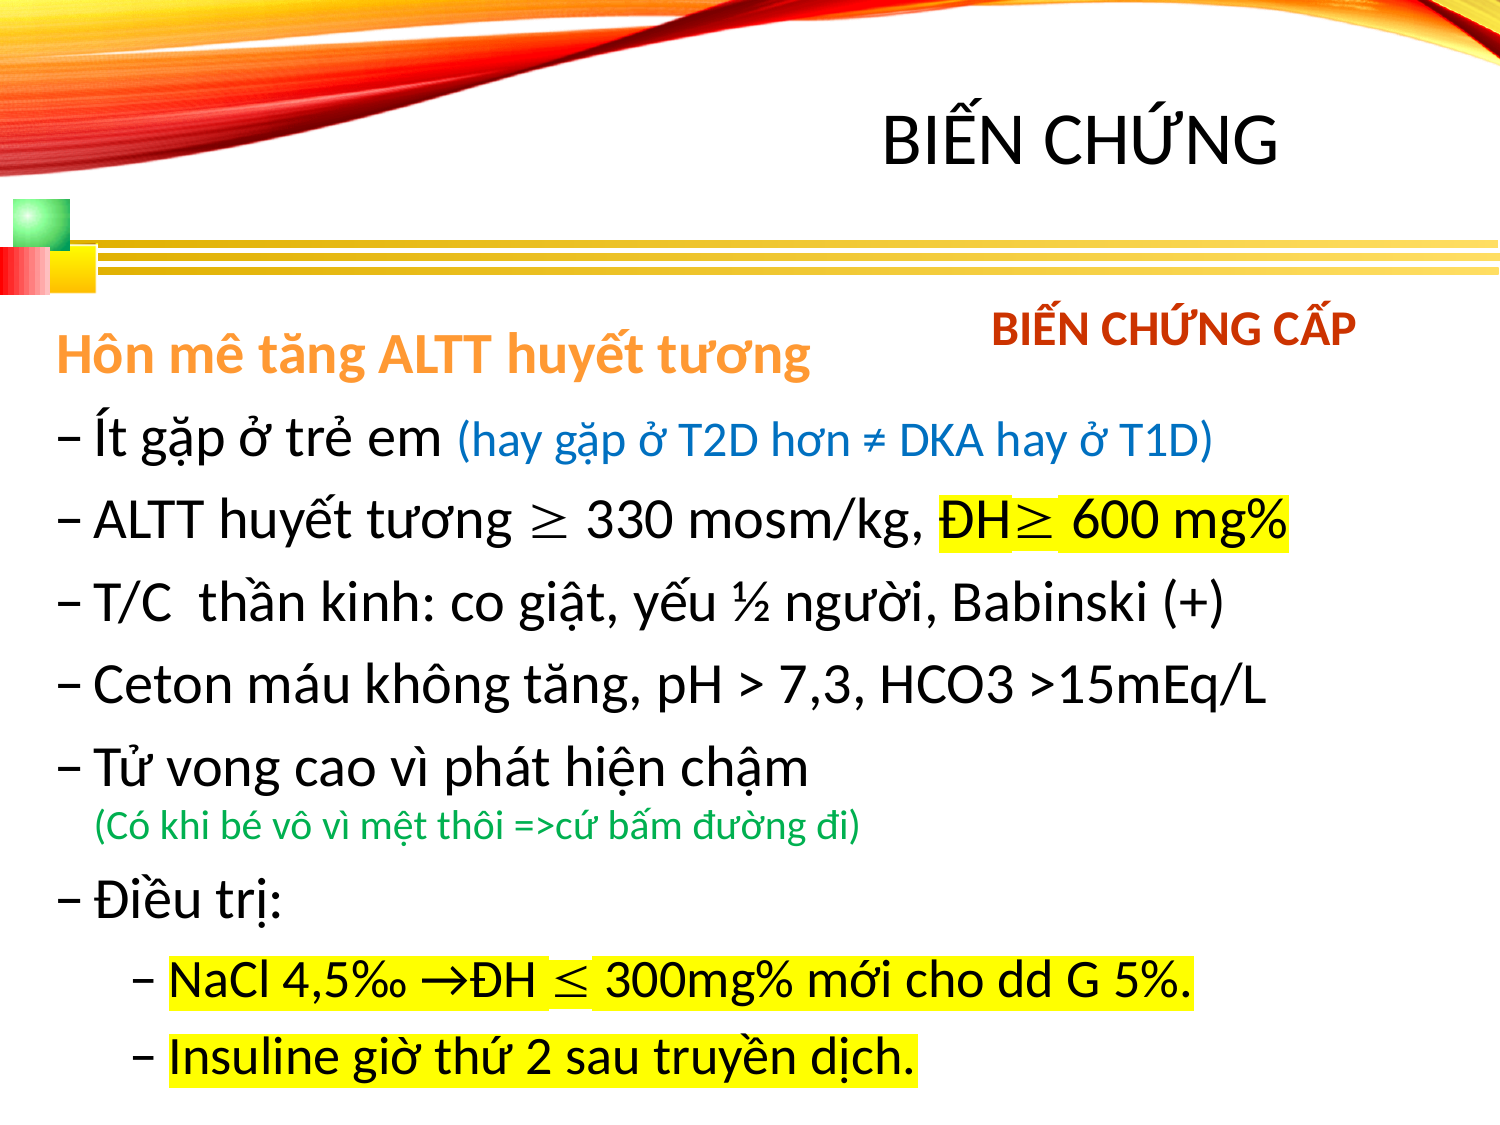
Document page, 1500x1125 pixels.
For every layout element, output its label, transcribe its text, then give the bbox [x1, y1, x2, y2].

picture [0, 0, 1500, 178]
text_box BIẾN CHỨNG CẤP [976, 301, 1372, 363]
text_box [0, 199, 1500, 301]
list Hôn mê tăng ALTT huyết tương Ít gặp ở trẻ em (hay gặp ở T2D hơn ≠ DKA hay ở T1D) ALTT huyết tương  330 mosm/kg, ĐH 600 mg% T/C thần kinh: co giật, yếu ½ người, Babinski (+) Ceton máu không tăng, pH > 7,3, HCO3 >15mEq/L Tử vong cao vì phát hiện chậm (Có khi bé vô vì mệt thôi =>cứ bấm đường đi) Điều trị: NaCl 4,5‰ →ĐH  300mg% mới cho dd G 5%. Insuline giờ thứ 2 sau truyền dịch. [41, 307, 1483, 1112]
title BIẾN CHỨNG [352, 62, 1296, 199]
